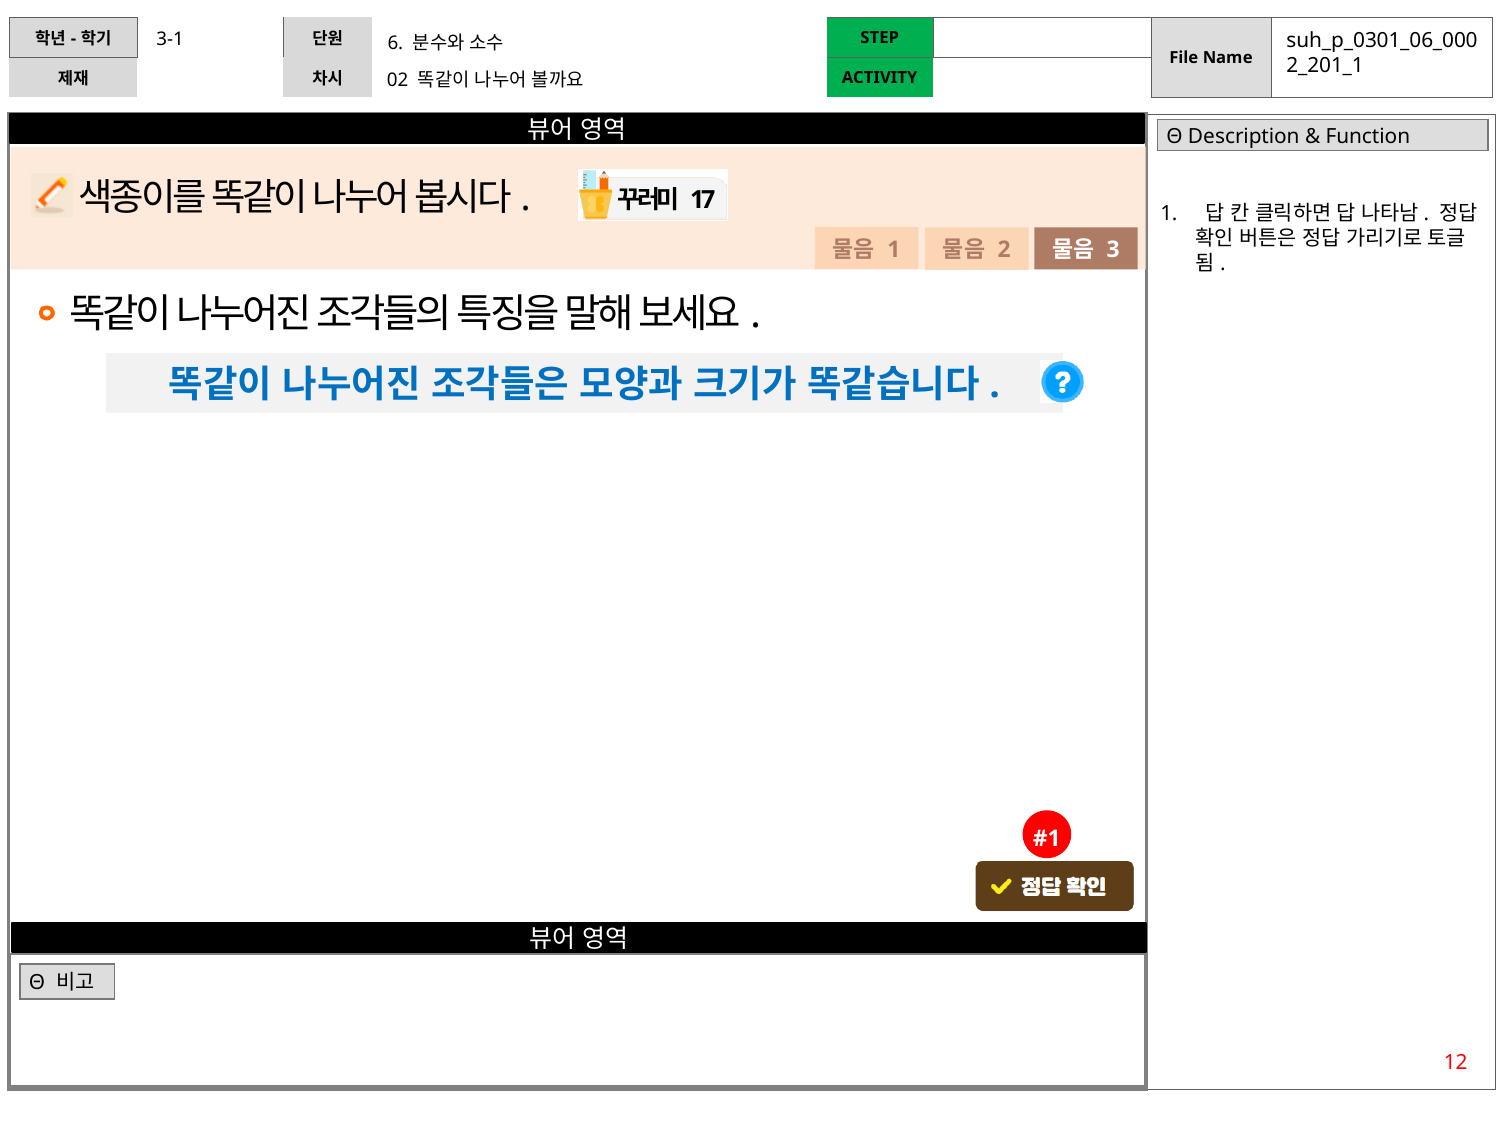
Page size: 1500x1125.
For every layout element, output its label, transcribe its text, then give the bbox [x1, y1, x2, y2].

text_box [577, 169, 740, 222]
picture [1040, 360, 1084, 403]
text_box 똑같이 나누어진 조각들의 특징을 말해 보세요. [54, 280, 1124, 343]
text_box 똑같이 나누어진 조각들은 모양과 크기가 똑같습니다. [106, 353, 1063, 413]
text_box [9, 145, 1148, 272]
text_box 답 칸 클릭하면 답 나타남. 정답 확인 버튼은 정답 가리기로 토글 됨. [1145, 160, 1500, 282]
text_box [1145, 282, 1500, 326]
text_box suh_p_0301_06_0002_201_1 [1271, 18, 1500, 84]
text_box 3-1 [141, 18, 284, 55]
text_box 6. 분수와 소수 [372, 23, 828, 48]
picture [973, 857, 1137, 912]
text_box 색종이를 똑같이 나누어 봅시다. [63, 165, 1145, 225]
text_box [814, 226, 1139, 270]
text_box #1 [1020, 808, 1074, 856]
text_box 02 똑같이 나누어 볼까요 [372, 60, 821, 96]
picture [31, 173, 73, 218]
table_header Θ Description & Function [1158, 120, 1487, 150]
picture [36, 301, 56, 323]
